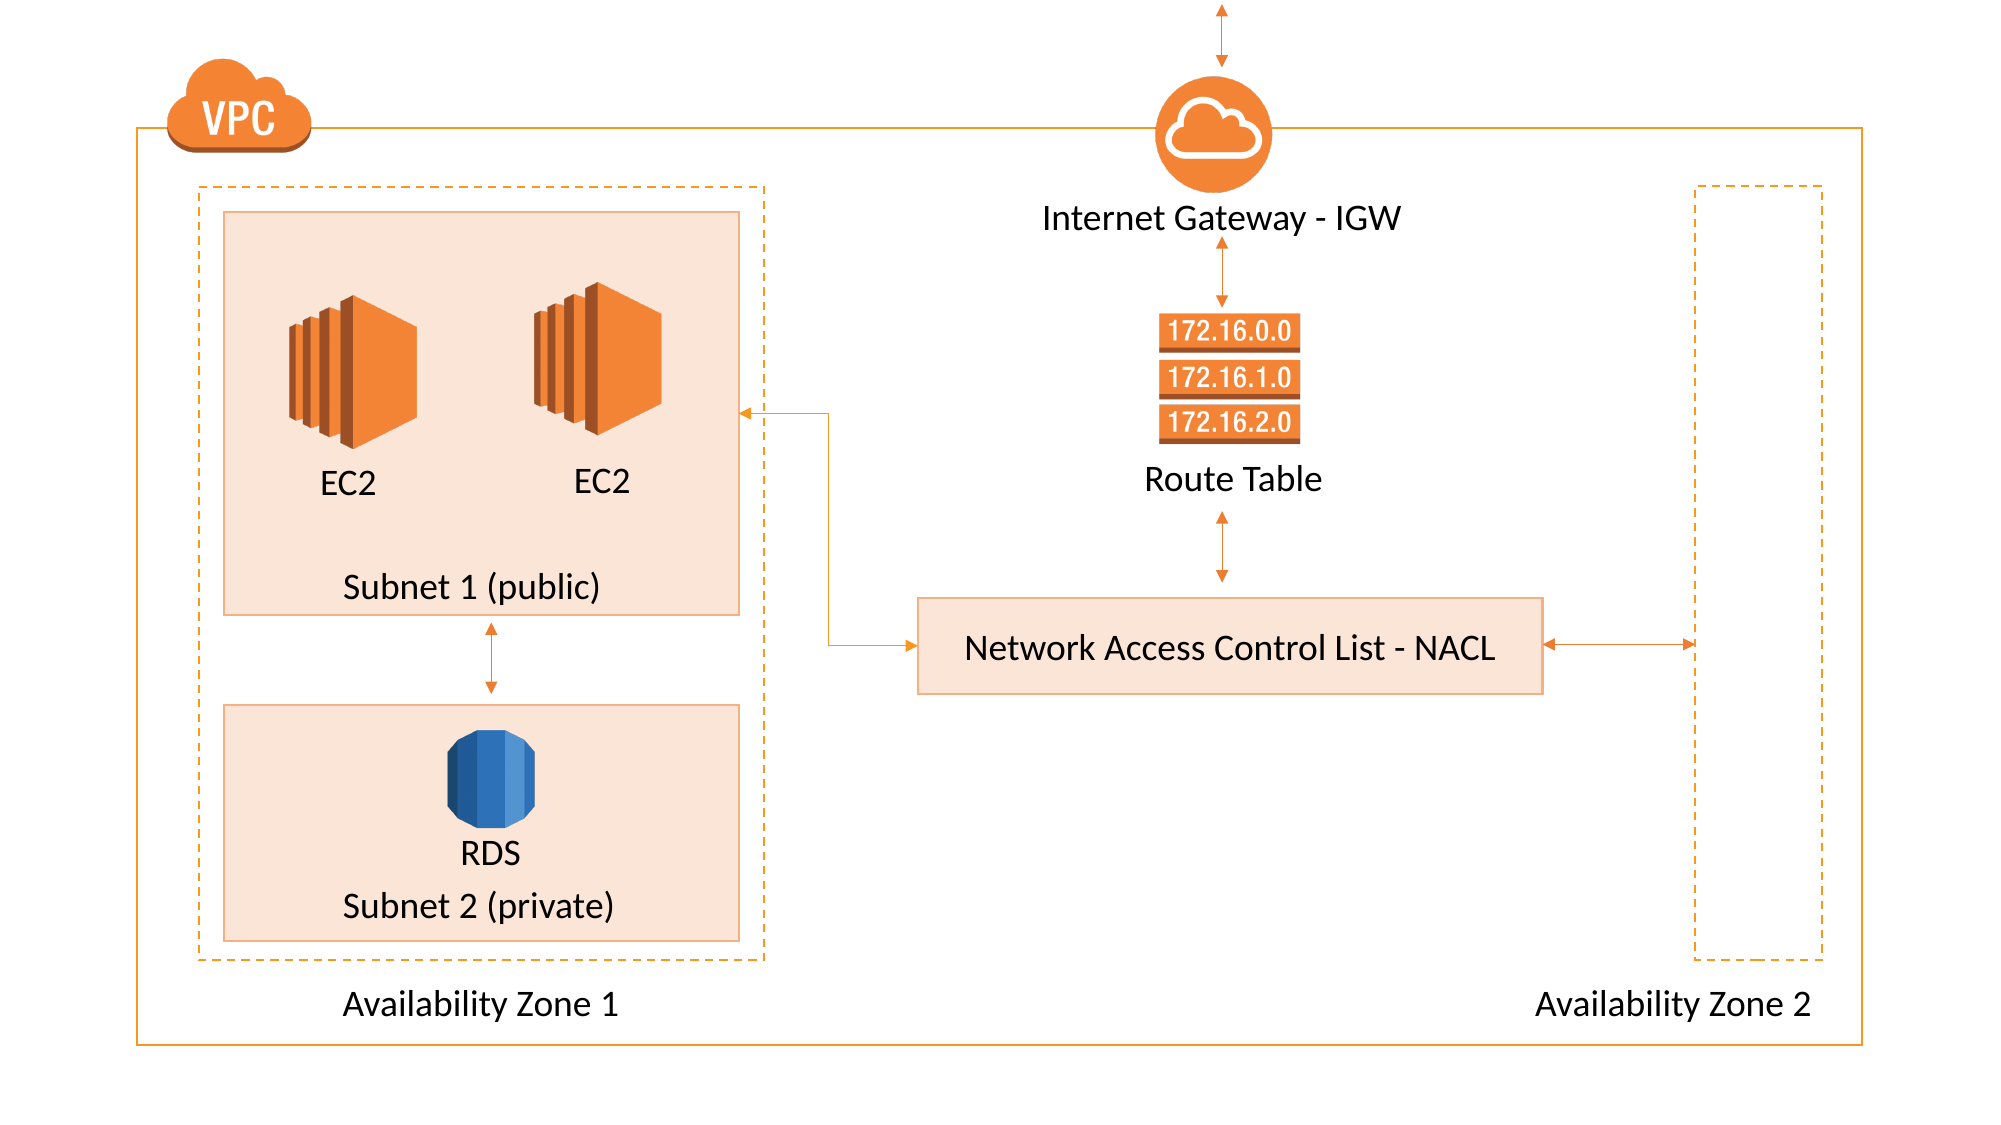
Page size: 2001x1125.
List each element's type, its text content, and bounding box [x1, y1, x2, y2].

text_box RDS [445, 847, 536, 881]
text_box EC2 [305, 479, 392, 511]
picture [1108, 31, 1319, 243]
text_box Network Access Control List - NACL [917, 597, 1544, 695]
text_box Availability Zone 1 [327, 971, 635, 1032]
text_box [738, 413, 918, 646]
text_box Route Table [1129, 446, 1339, 506]
picture [491, 252, 704, 465]
text_box Subnet 1 (public) [328, 554, 617, 615]
text_box [1694, 185, 1823, 961]
text_box [223, 704, 740, 942]
picture [137, 4, 341, 207]
text_box Internet Gateway - IGW [1226, 185, 1417, 246]
text_box Subnet 2 (private) [328, 873, 631, 934]
picture [246, 265, 460, 479]
text_box Internet Gateway - IGW [1027, 185, 1218, 246]
text_box Availability Zone 2 [1520, 971, 1827, 1032]
text_box [223, 211, 740, 616]
picture [1124, 273, 1335, 484]
picture [423, 711, 559, 847]
text_box EC2 [559, 465, 646, 509]
text_box [136, 127, 1863, 1046]
